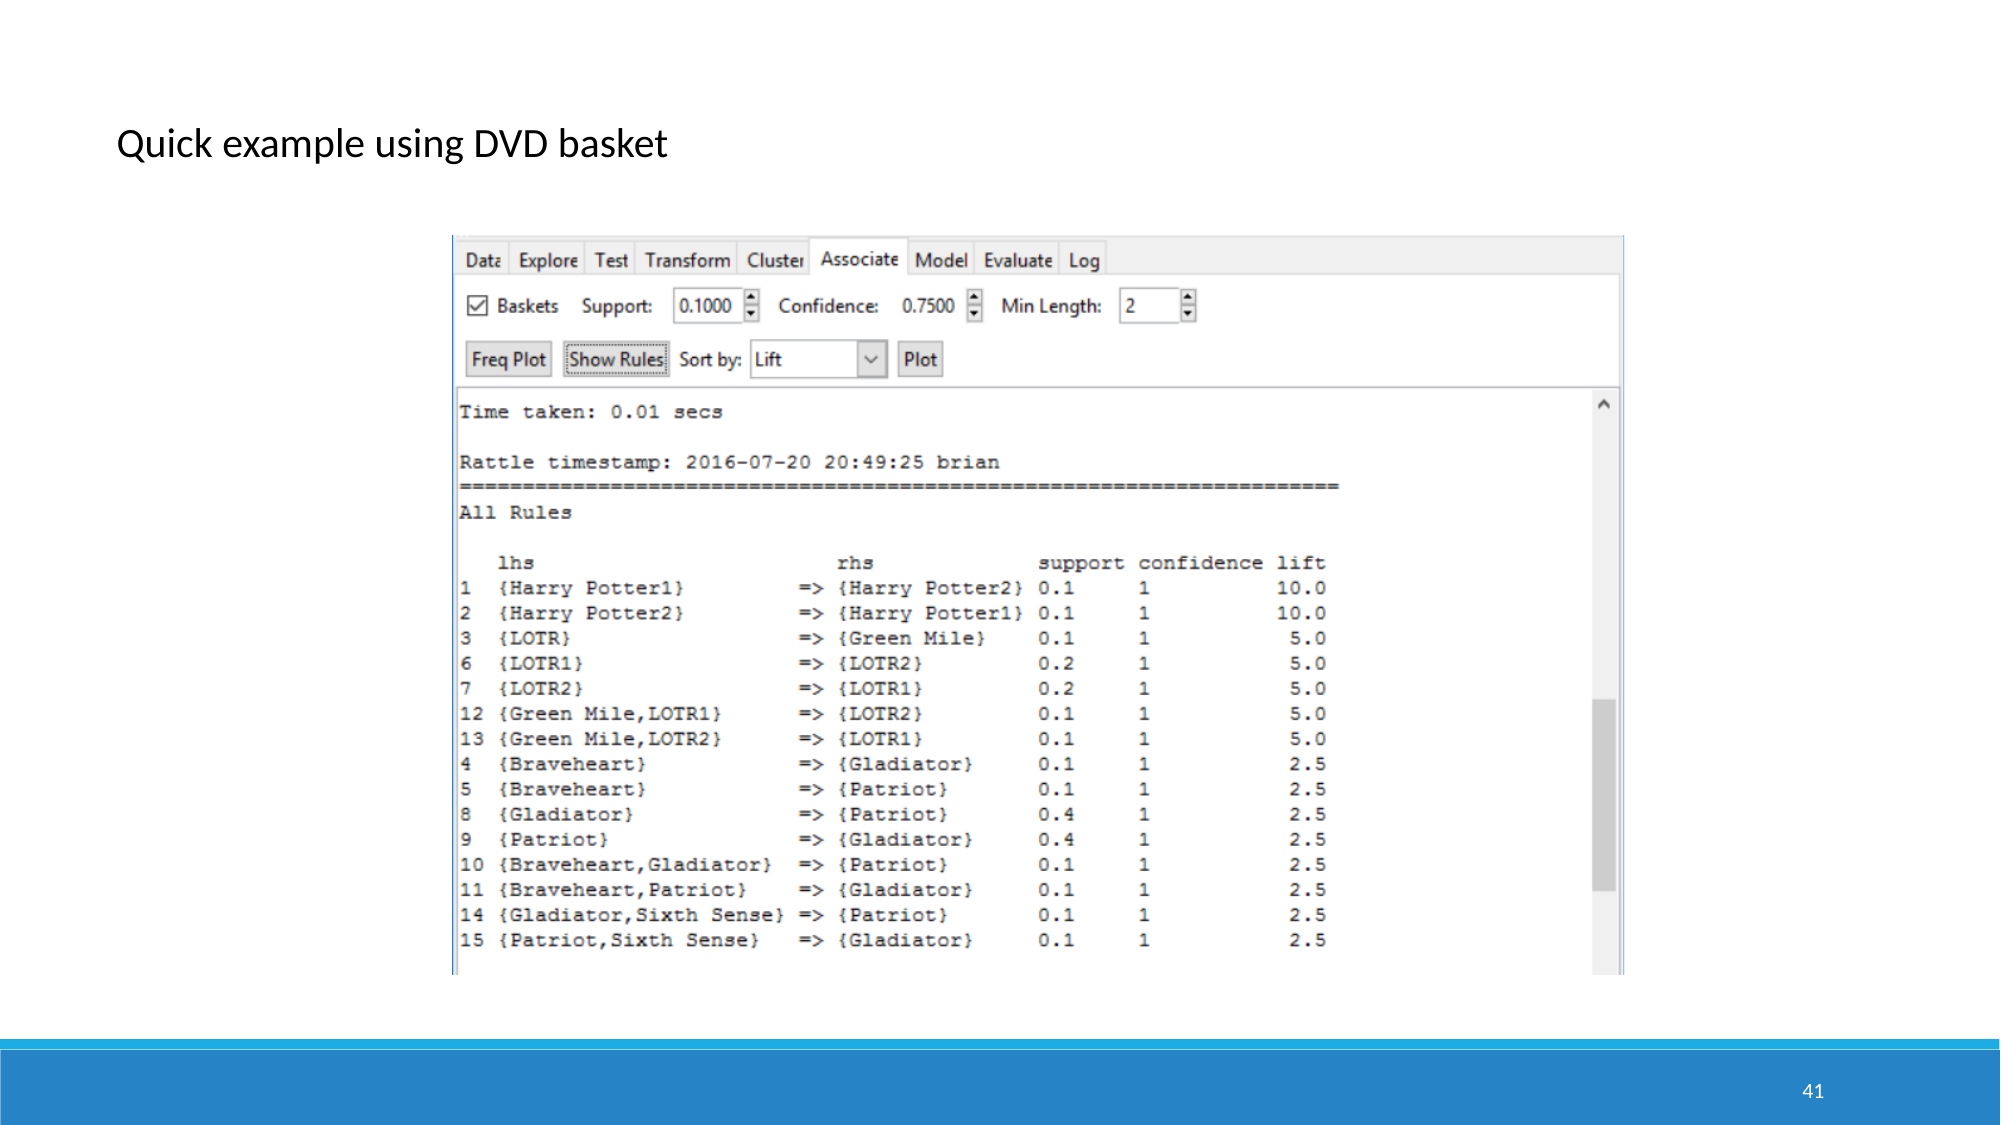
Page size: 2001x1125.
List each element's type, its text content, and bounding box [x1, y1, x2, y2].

picture [451, 235, 1625, 975]
text_box Quick example using DVD basket [101, 108, 703, 174]
slide_number 41 [1624, 1059, 1840, 1120]
